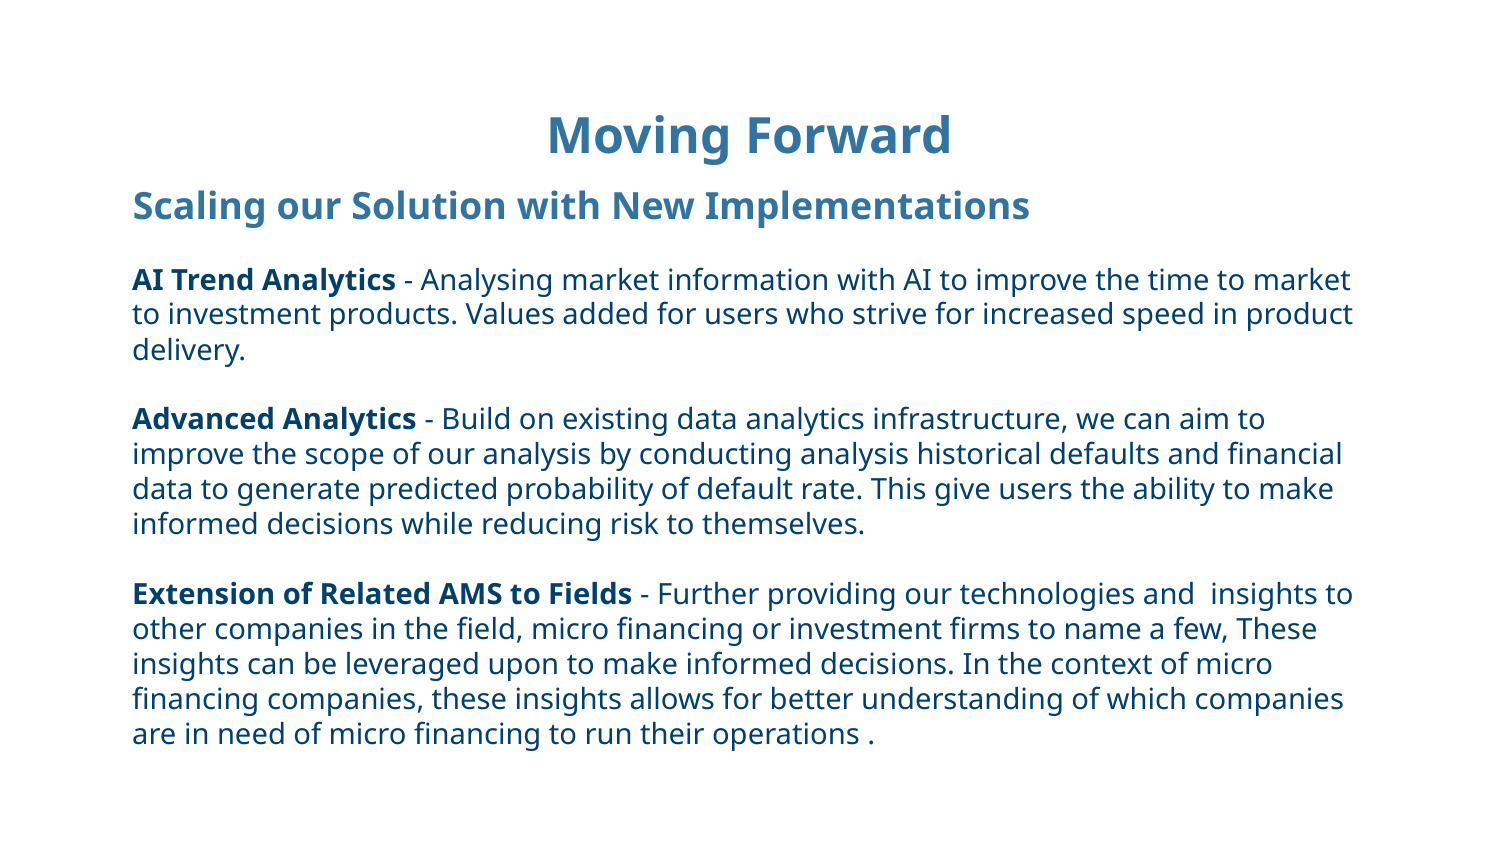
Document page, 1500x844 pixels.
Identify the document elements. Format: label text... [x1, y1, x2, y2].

list AI Trend Analytics - Analysing market information with AI to improve the time to market to investment products. Values added for users who strive for increased speed in product delivery. Advanced Analytics - Build on existing data analytics infrastructure, we can aim to improve the scope of our analysis by conducting analysis historical defaults and financial data to generate predicted probability of default rate. This give users the ability to make informed decisions while reducing risk to themselves. Extension of Related AMS to Fields - Further providing our technologies and insights to other companies in the field, micro financing or investment firms to name a few, These insights can be leveraged upon to make informed decisions. In the context of micro financing companies, these insights allows for better understanding of which companies are in need of micro financing to run their operations . [116, 245, 1383, 844]
title Moving Forward [118, 88, 1382, 167]
subtitle Scaling our Solution with New Implementations [117, 178, 1380, 230]
